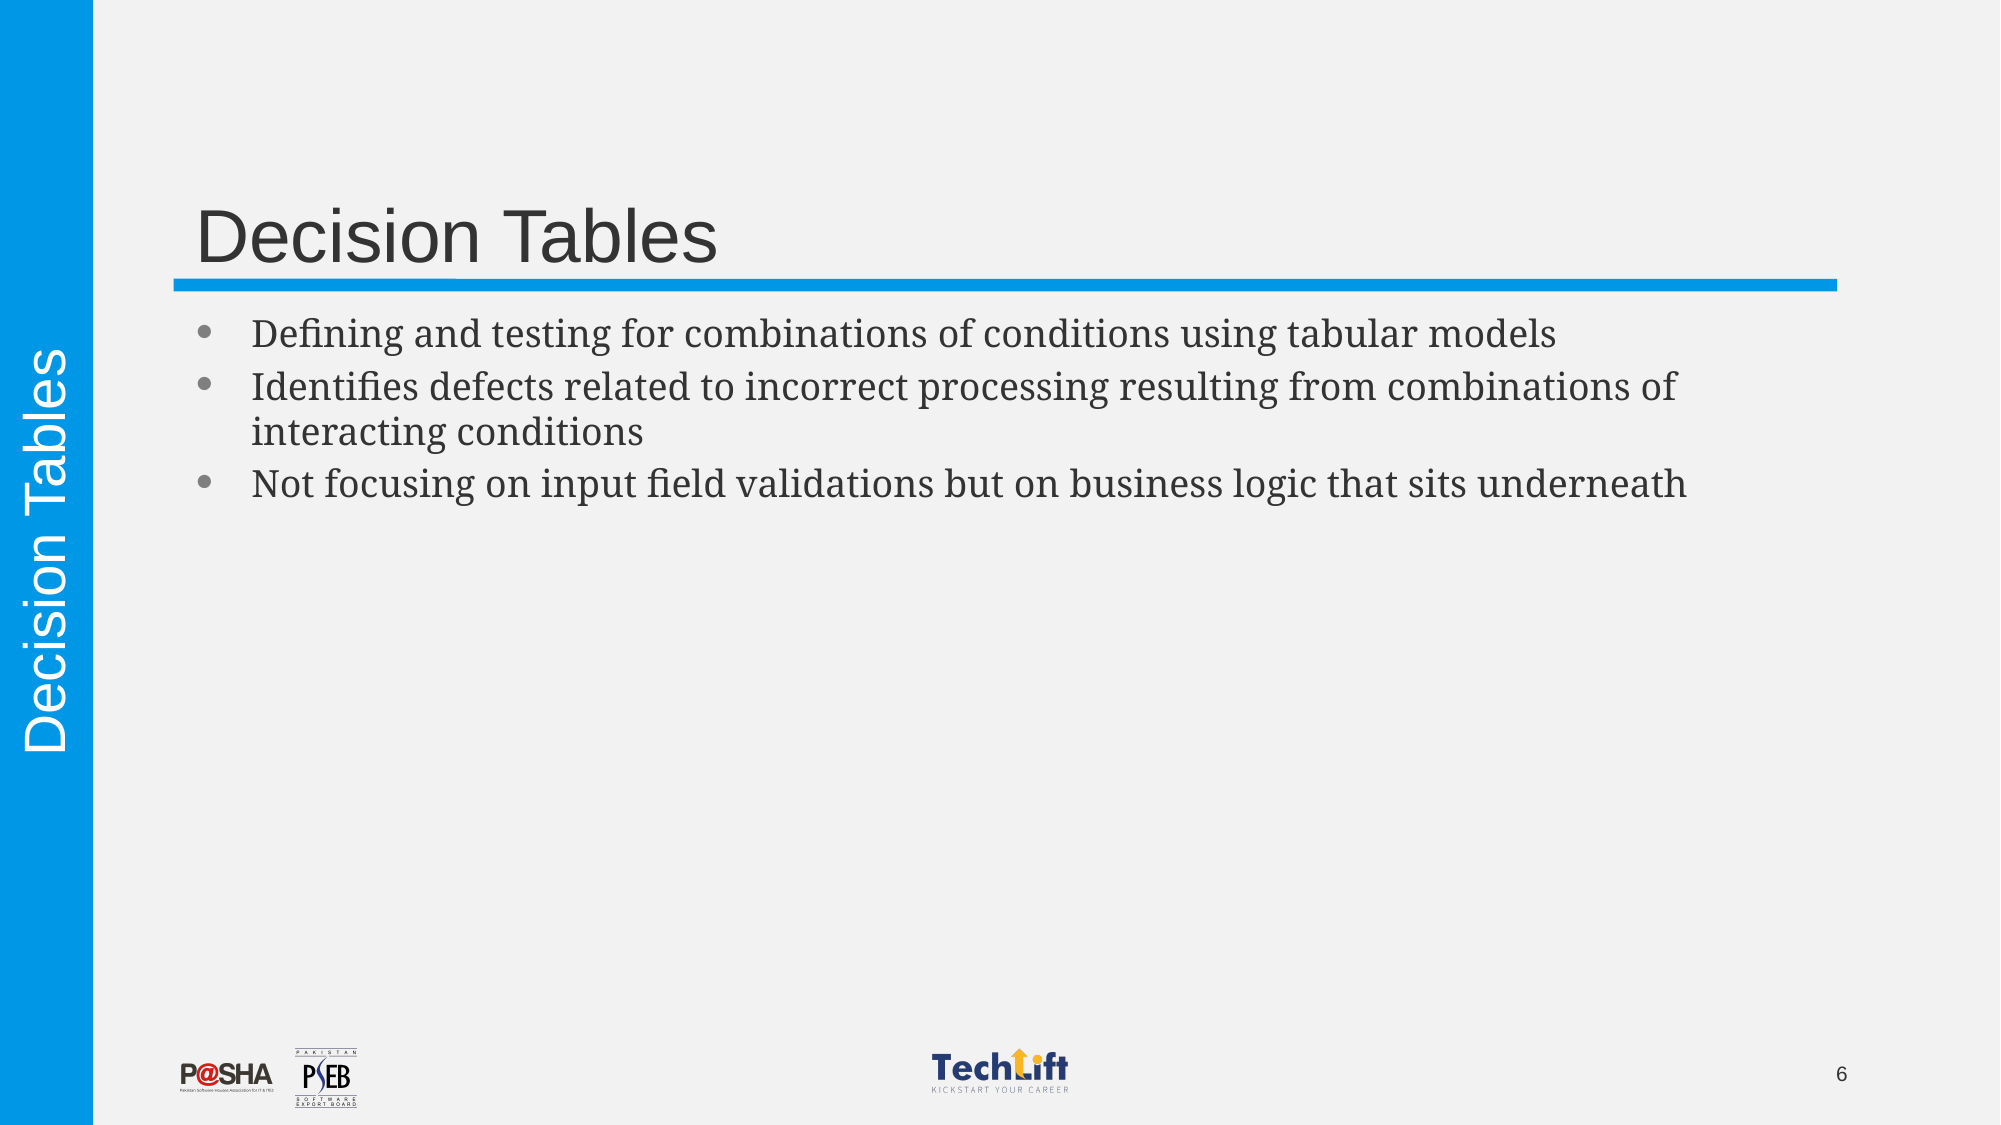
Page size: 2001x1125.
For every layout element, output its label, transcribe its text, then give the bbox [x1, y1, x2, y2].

list Defining and testing for combinations of conditions using tabular models Identifies defects related to incorrect processing resulting from combinations of interacting conditions Not focusing on input field validations but on business logic that sits underneath [180, 302, 1830, 963]
picture [295, 1048, 357, 1108]
title Decision Tables [9, 47, 85, 1059]
picture [180, 1063, 274, 1093]
title Decision Tables [180, 47, 1830, 285]
picture [932, 1048, 1068, 1093]
slide_number 6 [1412, 1042, 1863, 1103]
